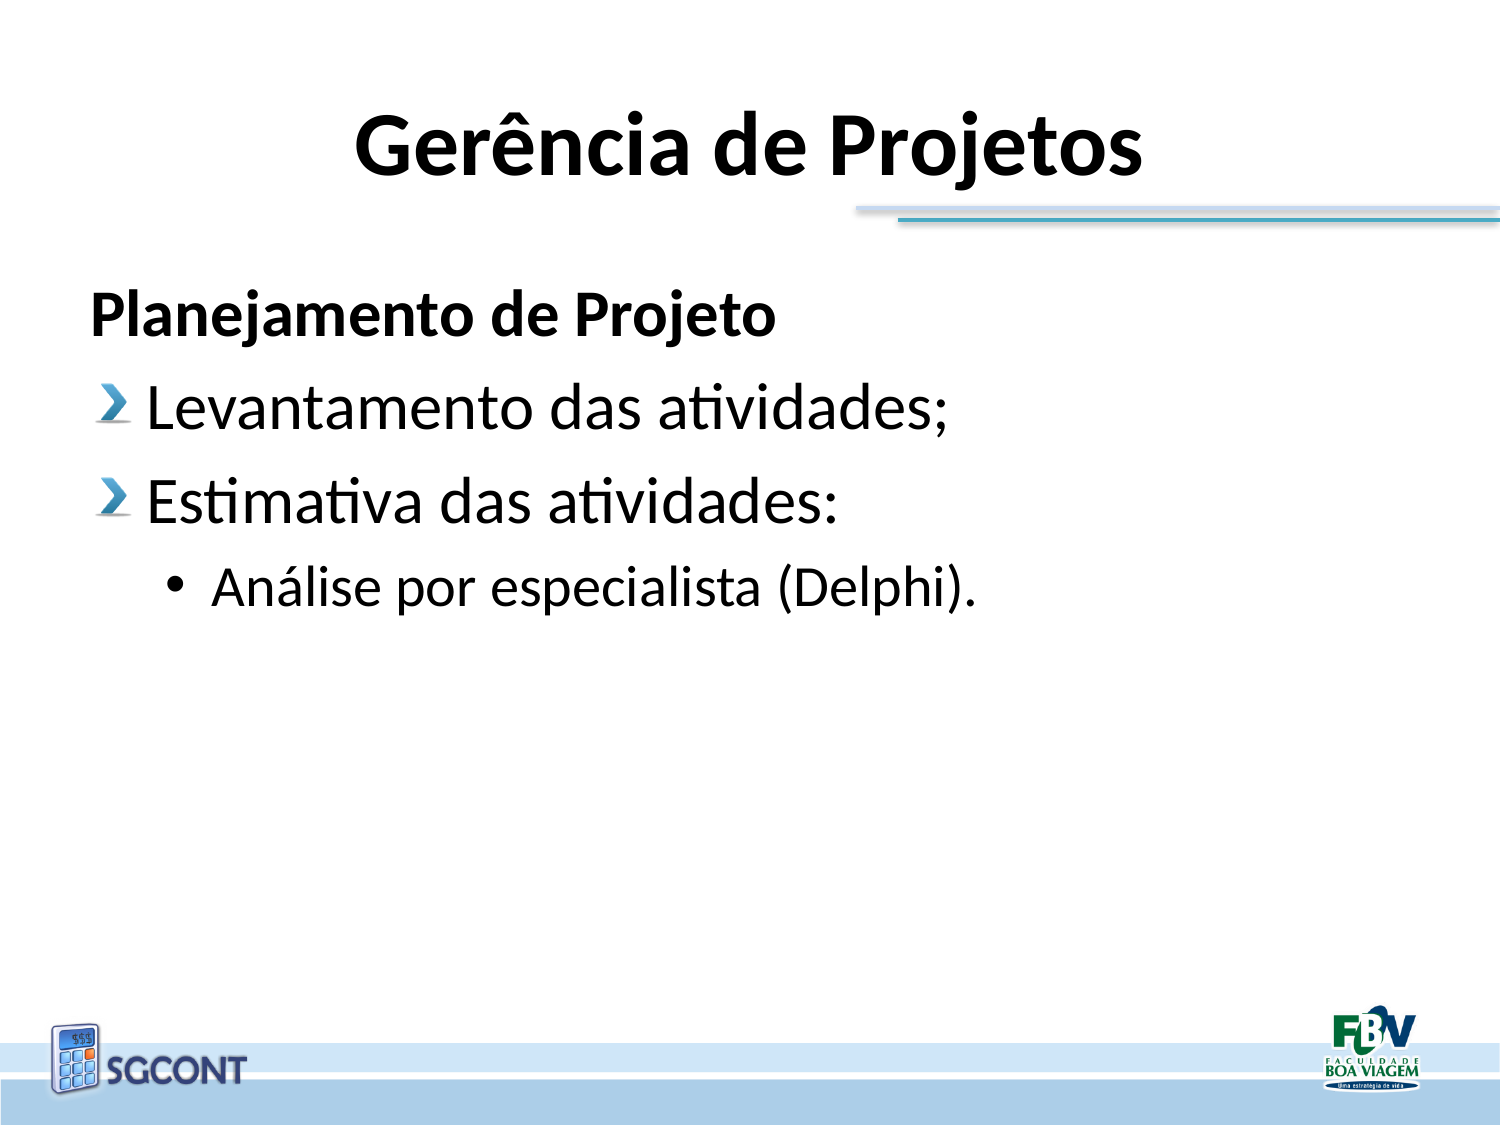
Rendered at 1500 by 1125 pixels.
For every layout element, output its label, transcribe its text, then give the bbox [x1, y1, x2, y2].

title Gerência de Projetos [75, 45, 1425, 233]
list Planejamento de Projeto Levantamento das atividades; Estimativa das atividades: Análise por especialista (Delphi). [75, 262, 1425, 1005]
picture [90, 379, 137, 427]
picture [90, 473, 137, 520]
picture [0, 999, 1500, 1125]
